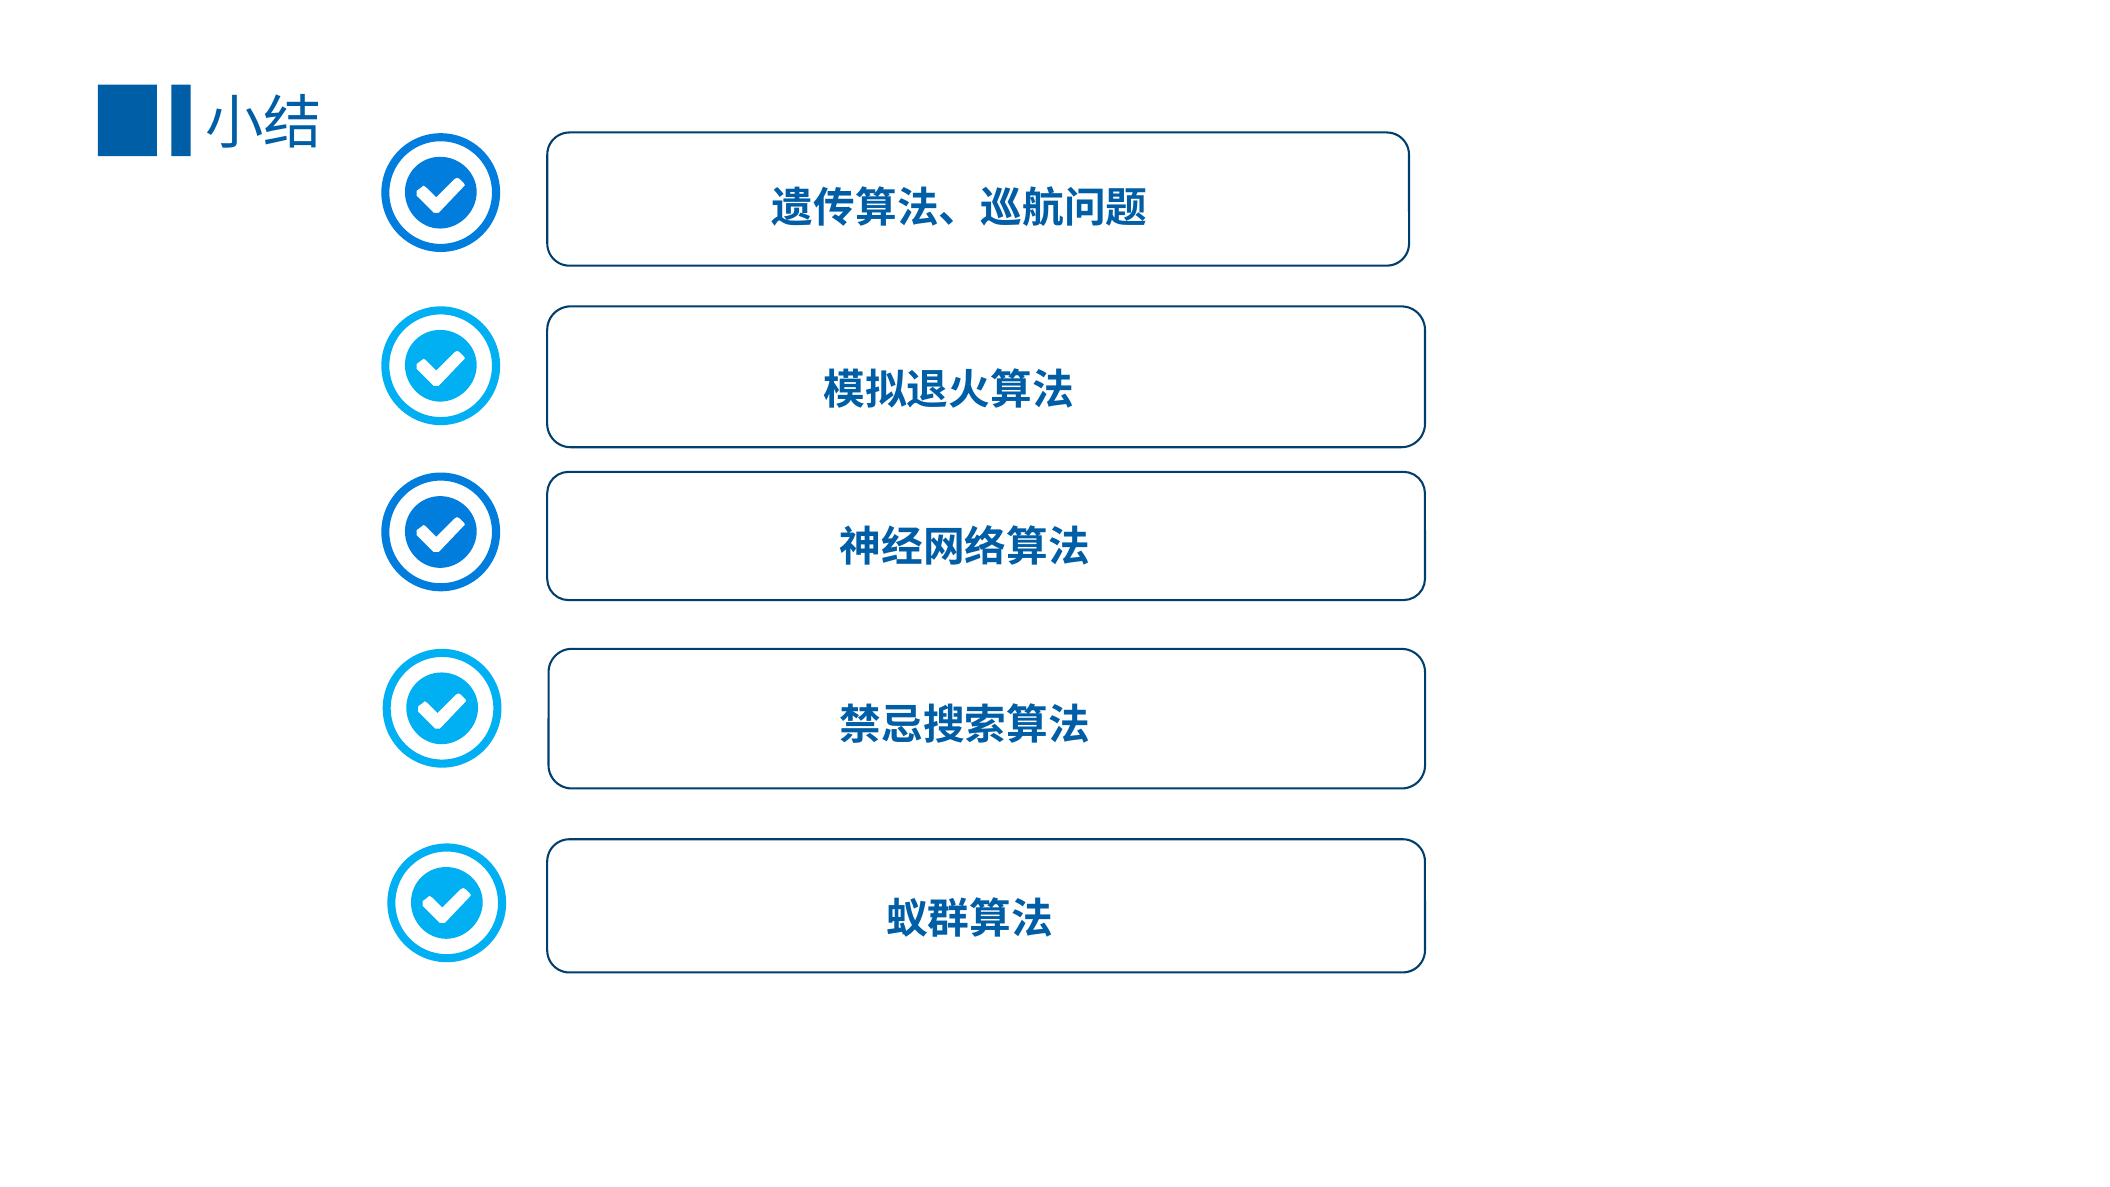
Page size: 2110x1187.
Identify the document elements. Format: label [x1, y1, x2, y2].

text_box [547, 647, 1427, 790]
text_box [380, 164, 502, 254]
text_box [546, 838, 1427, 974]
text_box [380, 471, 502, 593]
text_box [404, 496, 477, 568]
text_box [546, 470, 1427, 602]
text_box [404, 164, 477, 229]
text_box [380, 305, 502, 427]
text_box [406, 672, 479, 745]
text_box [546, 305, 1427, 449]
text_box [404, 329, 477, 402]
text_box [410, 867, 483, 939]
text_box [386, 842, 508, 964]
text_box [97, 77, 986, 164]
text_box [381, 647, 503, 769]
text_box [546, 131, 1411, 267]
